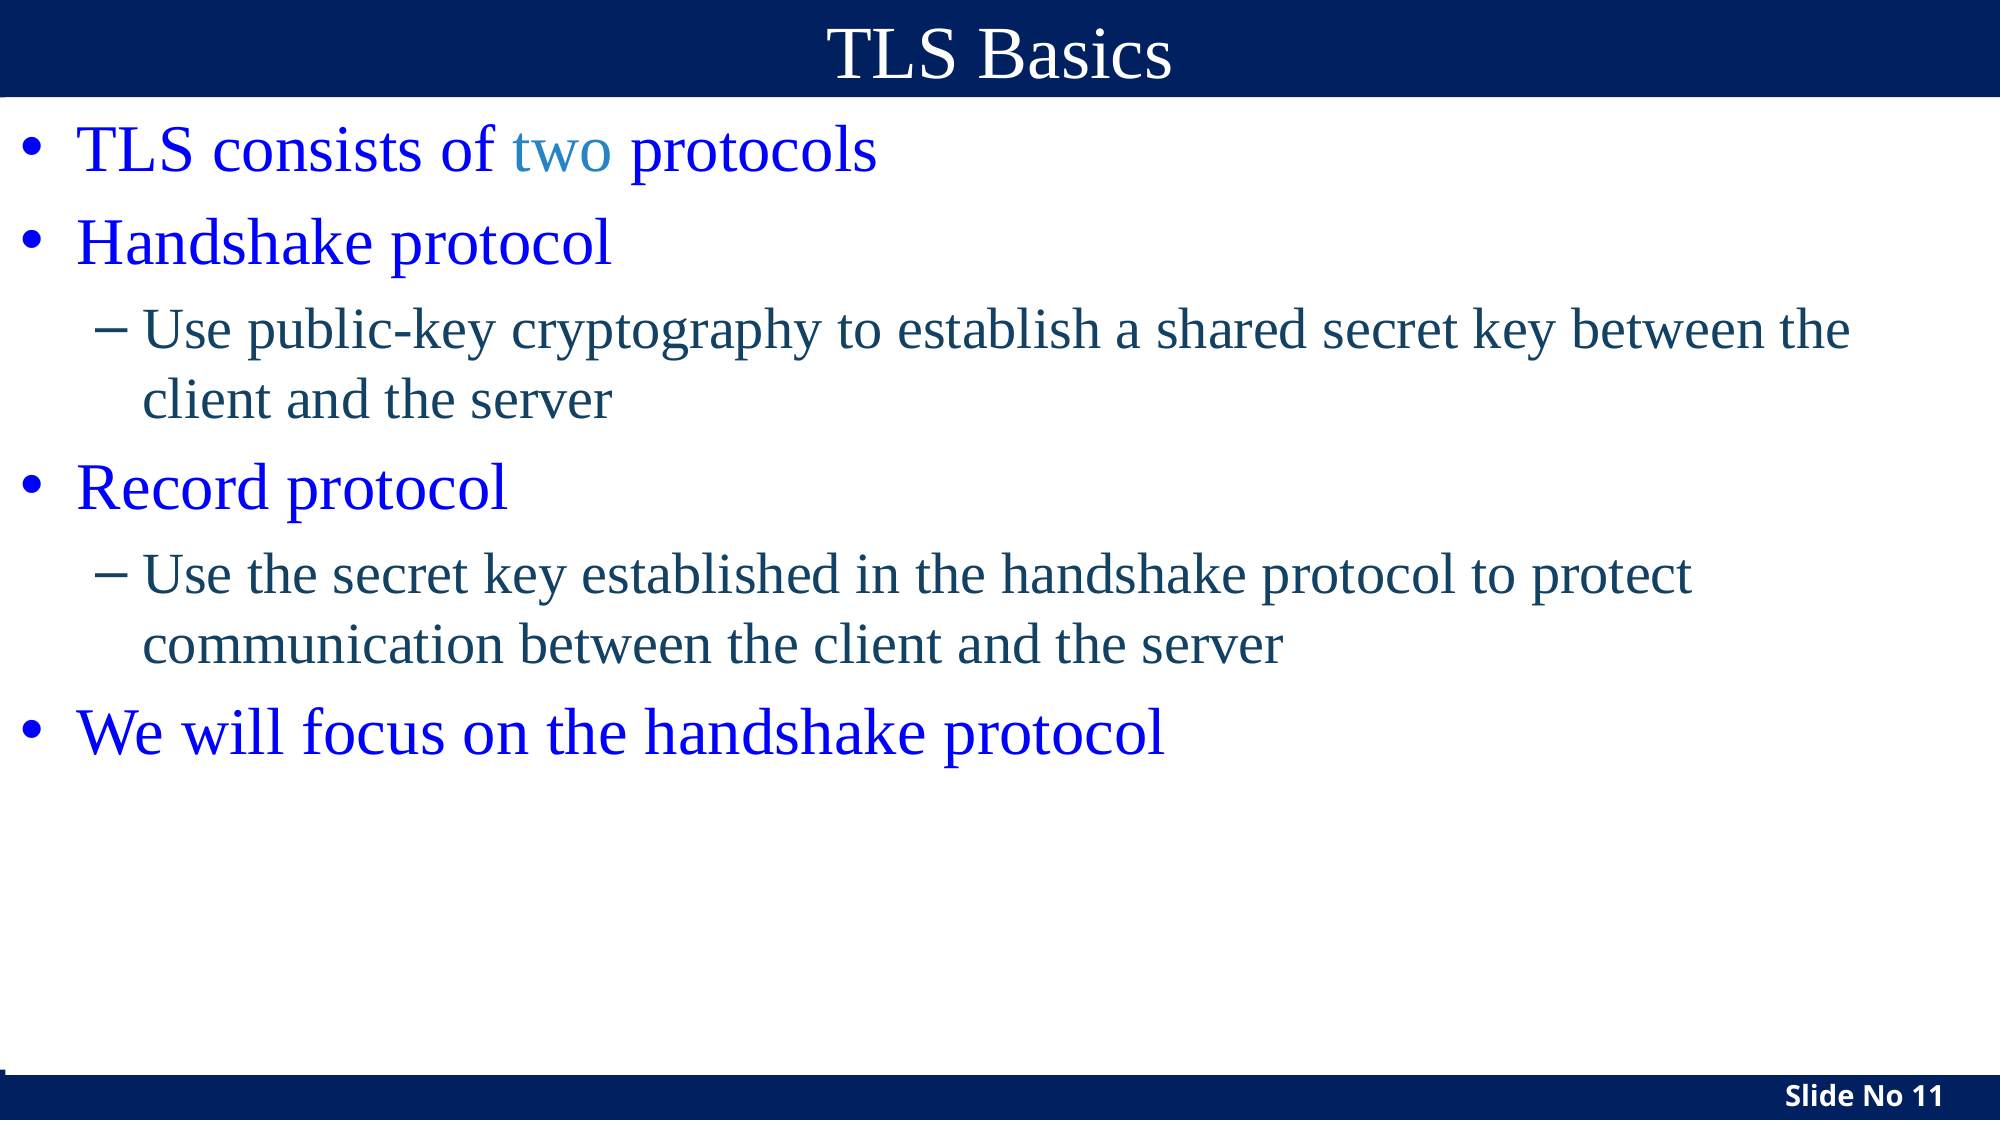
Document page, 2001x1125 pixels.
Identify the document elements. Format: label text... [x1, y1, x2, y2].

list TLS consists of two protocols Handshake protocol Use public-key cryptography to establish a shared secret key between the client and the server Record protocol Use the secret key established in the handshake protocol to protect communication between the client and the server We will focus on the handshake protocol [5, 97, 2000, 1075]
title TLS Basics [0, 0, 2000, 98]
